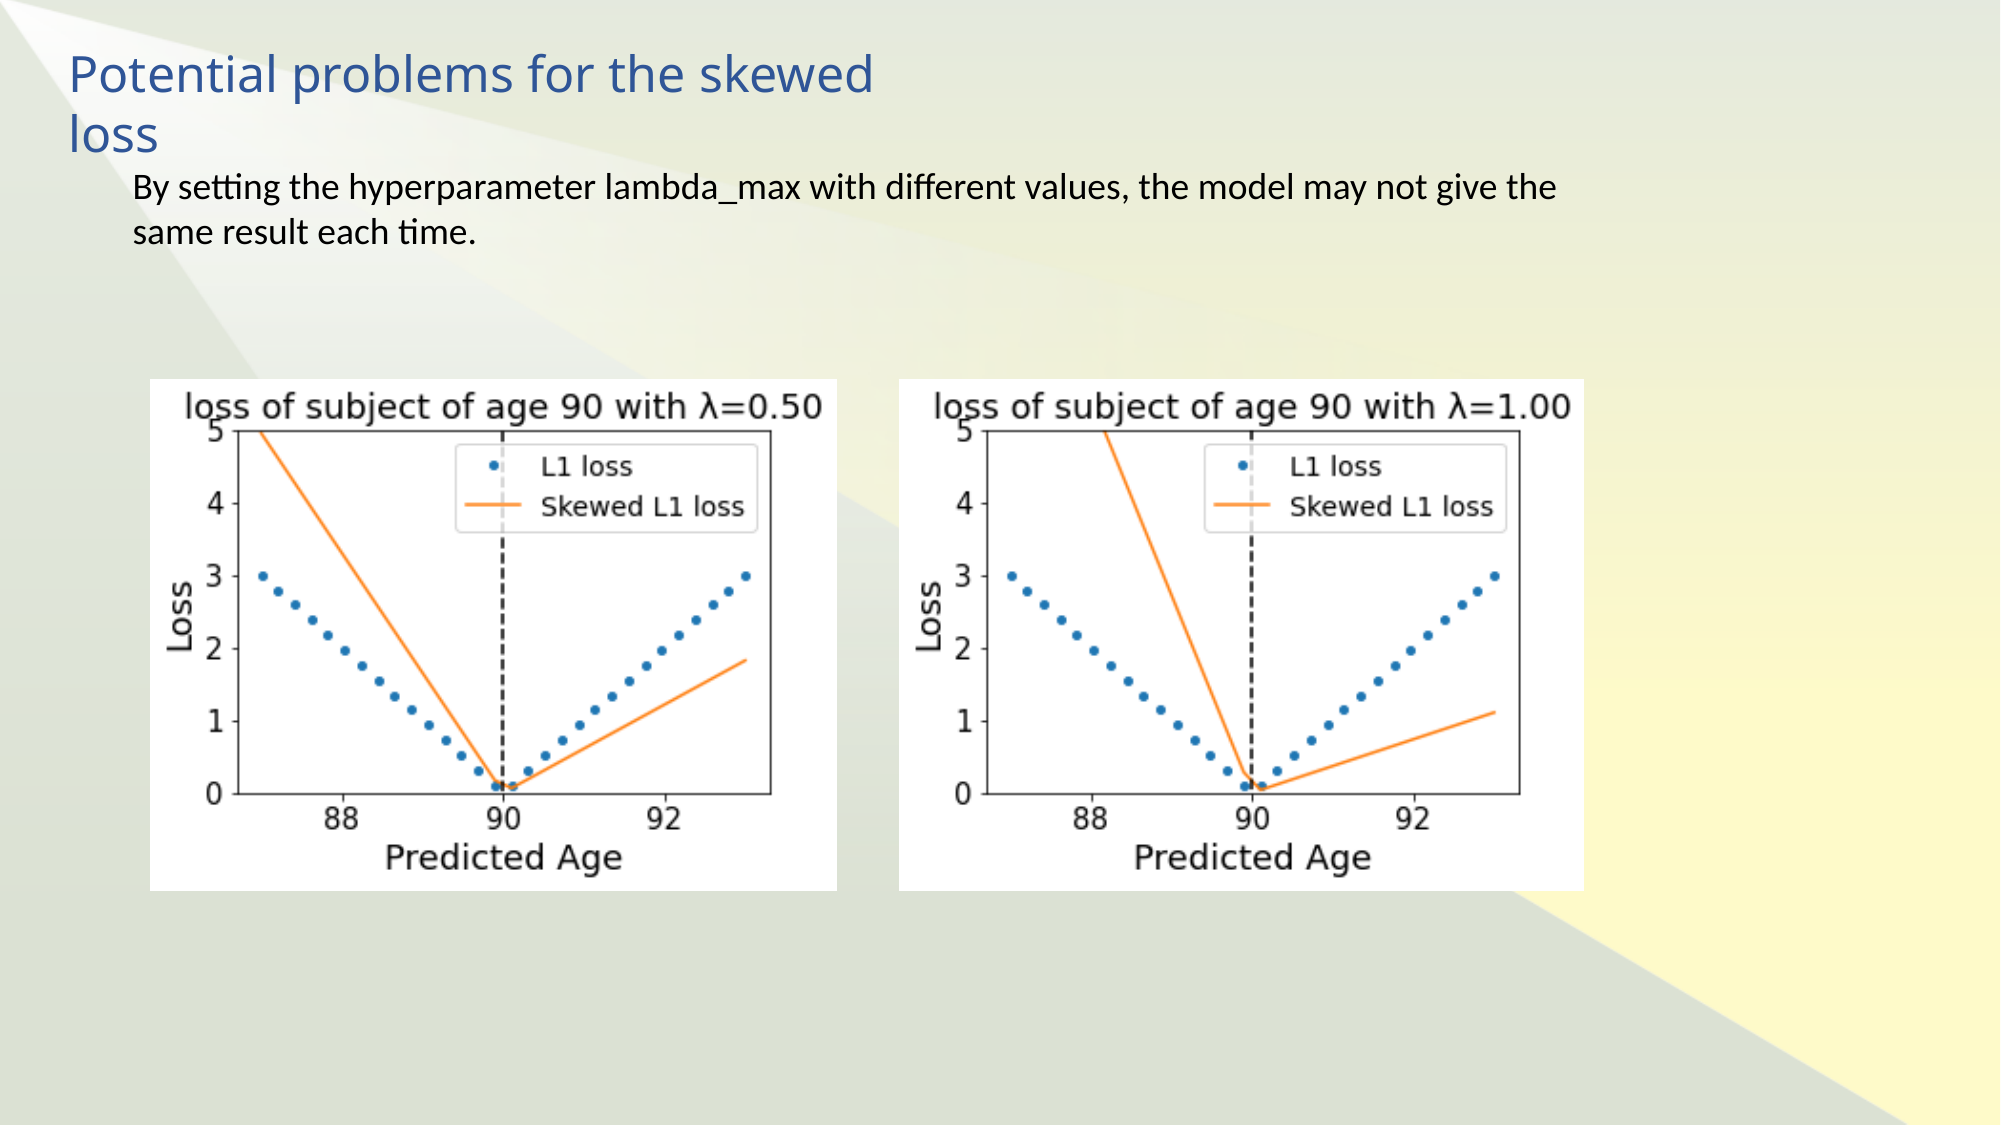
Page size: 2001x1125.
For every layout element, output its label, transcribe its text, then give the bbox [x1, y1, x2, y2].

text_box By setting the hyperparameter lambda_max with different values, the model may not give the same result each time. [117, 154, 1639, 259]
picture [0, 0, 2001, 1125]
text_box Potential problems for the skewed loss [53, 35, 933, 171]
